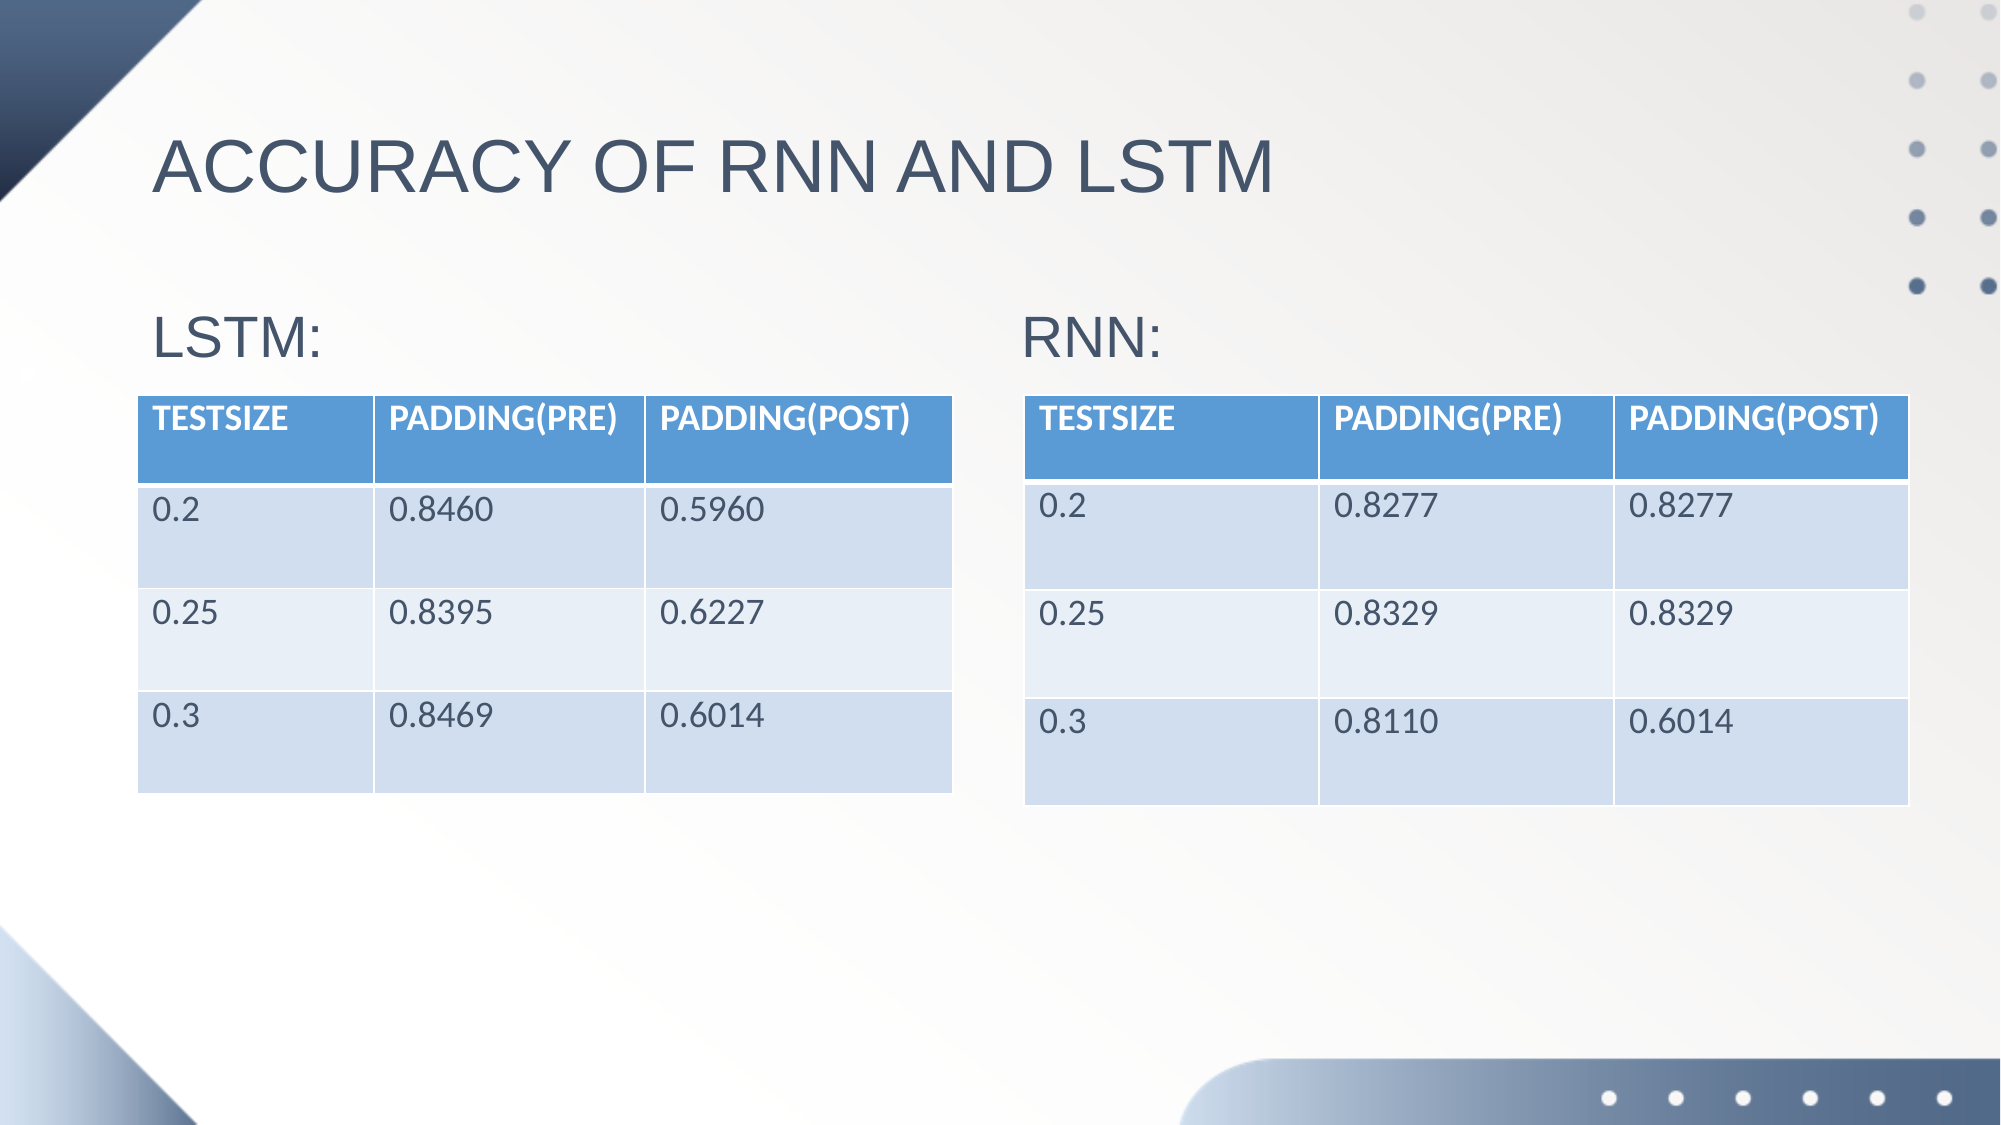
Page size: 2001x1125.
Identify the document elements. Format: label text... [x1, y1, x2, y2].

table_cell 0.25 [138, 589, 373, 690]
table_header PADDING(POST) [646, 396, 952, 483]
table_cell 0.8329 [1615, 591, 1908, 697]
table_cell 0.3 [1025, 699, 1318, 805]
table_cell 0.6014 [1615, 699, 1908, 805]
table_cell 0.25 [1025, 591, 1318, 697]
table_cell 0.8460 [375, 488, 644, 588]
table_header PADDING(POST) [1615, 396, 1908, 479]
table_cell 0.3 [138, 692, 373, 793]
table_cell 0.6014 [646, 692, 952, 793]
list LSTM: RNN: [137, 299, 1863, 1014]
table_cell 0.2 [1025, 485, 1318, 589]
table_cell 0.2 [138, 488, 373, 588]
table_cell 0.8469 [375, 692, 644, 793]
table_cell 0.5960 [646, 488, 952, 588]
title Accuracy OF RNN AND LSTM [137, 59, 1863, 278]
table_cell 0.8110 [1320, 699, 1613, 805]
table_cell 0.8277 [1320, 485, 1613, 589]
table_cell 0.8395 [375, 589, 644, 690]
table_header PADDING(PRE) [1320, 396, 1613, 479]
picture [0, 0, 2001, 1125]
table_header TESTSIZE [1025, 396, 1318, 479]
table_header TESTSIZE [138, 396, 373, 483]
table_cell 0.8277 [1615, 485, 1908, 589]
table_cell 0.6227 [646, 589, 952, 690]
table_header PADDING(PRE) [375, 396, 644, 483]
table_cell 0.8329 [1320, 591, 1613, 697]
